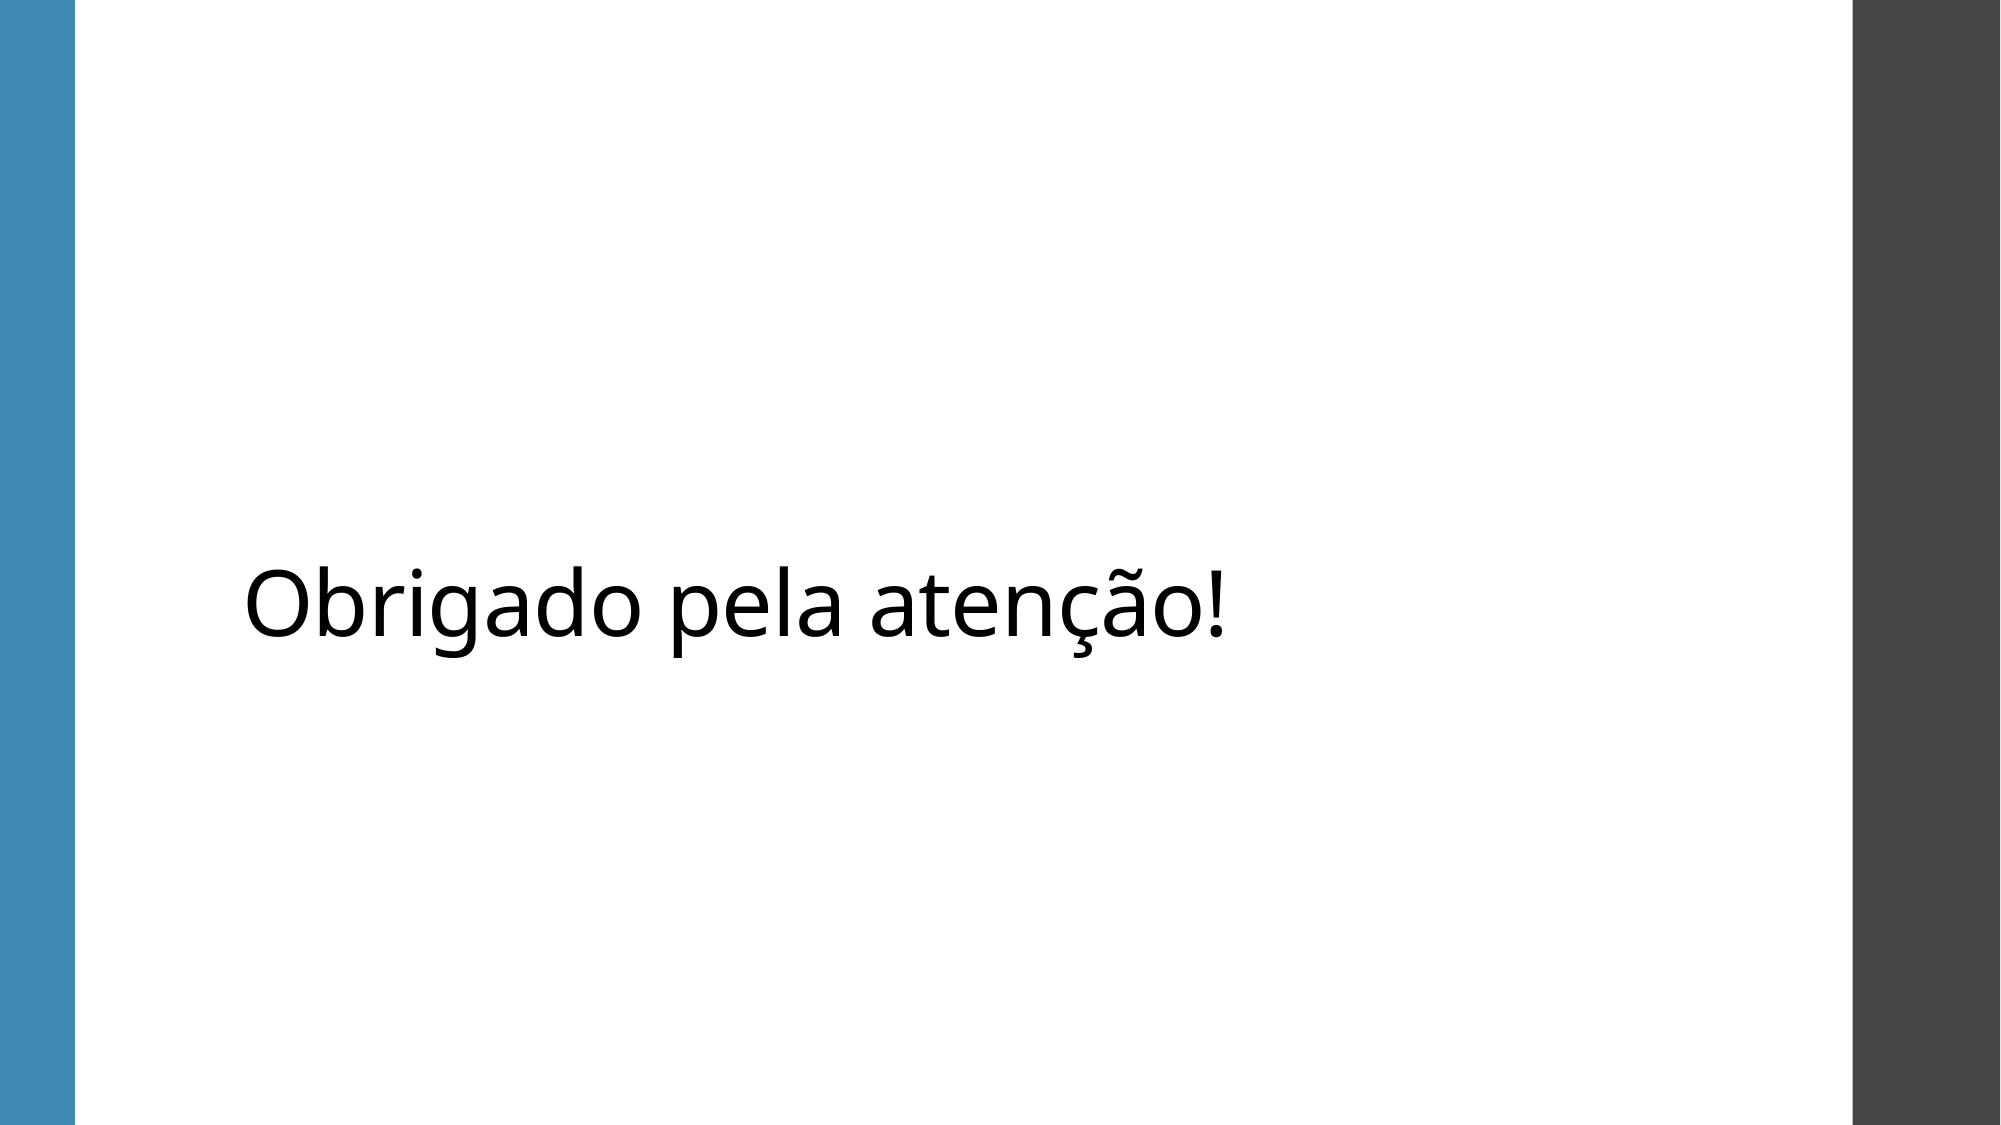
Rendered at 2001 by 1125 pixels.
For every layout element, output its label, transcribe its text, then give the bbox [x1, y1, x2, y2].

title Obrigado pela atenção! [227, 0, 1773, 663]
